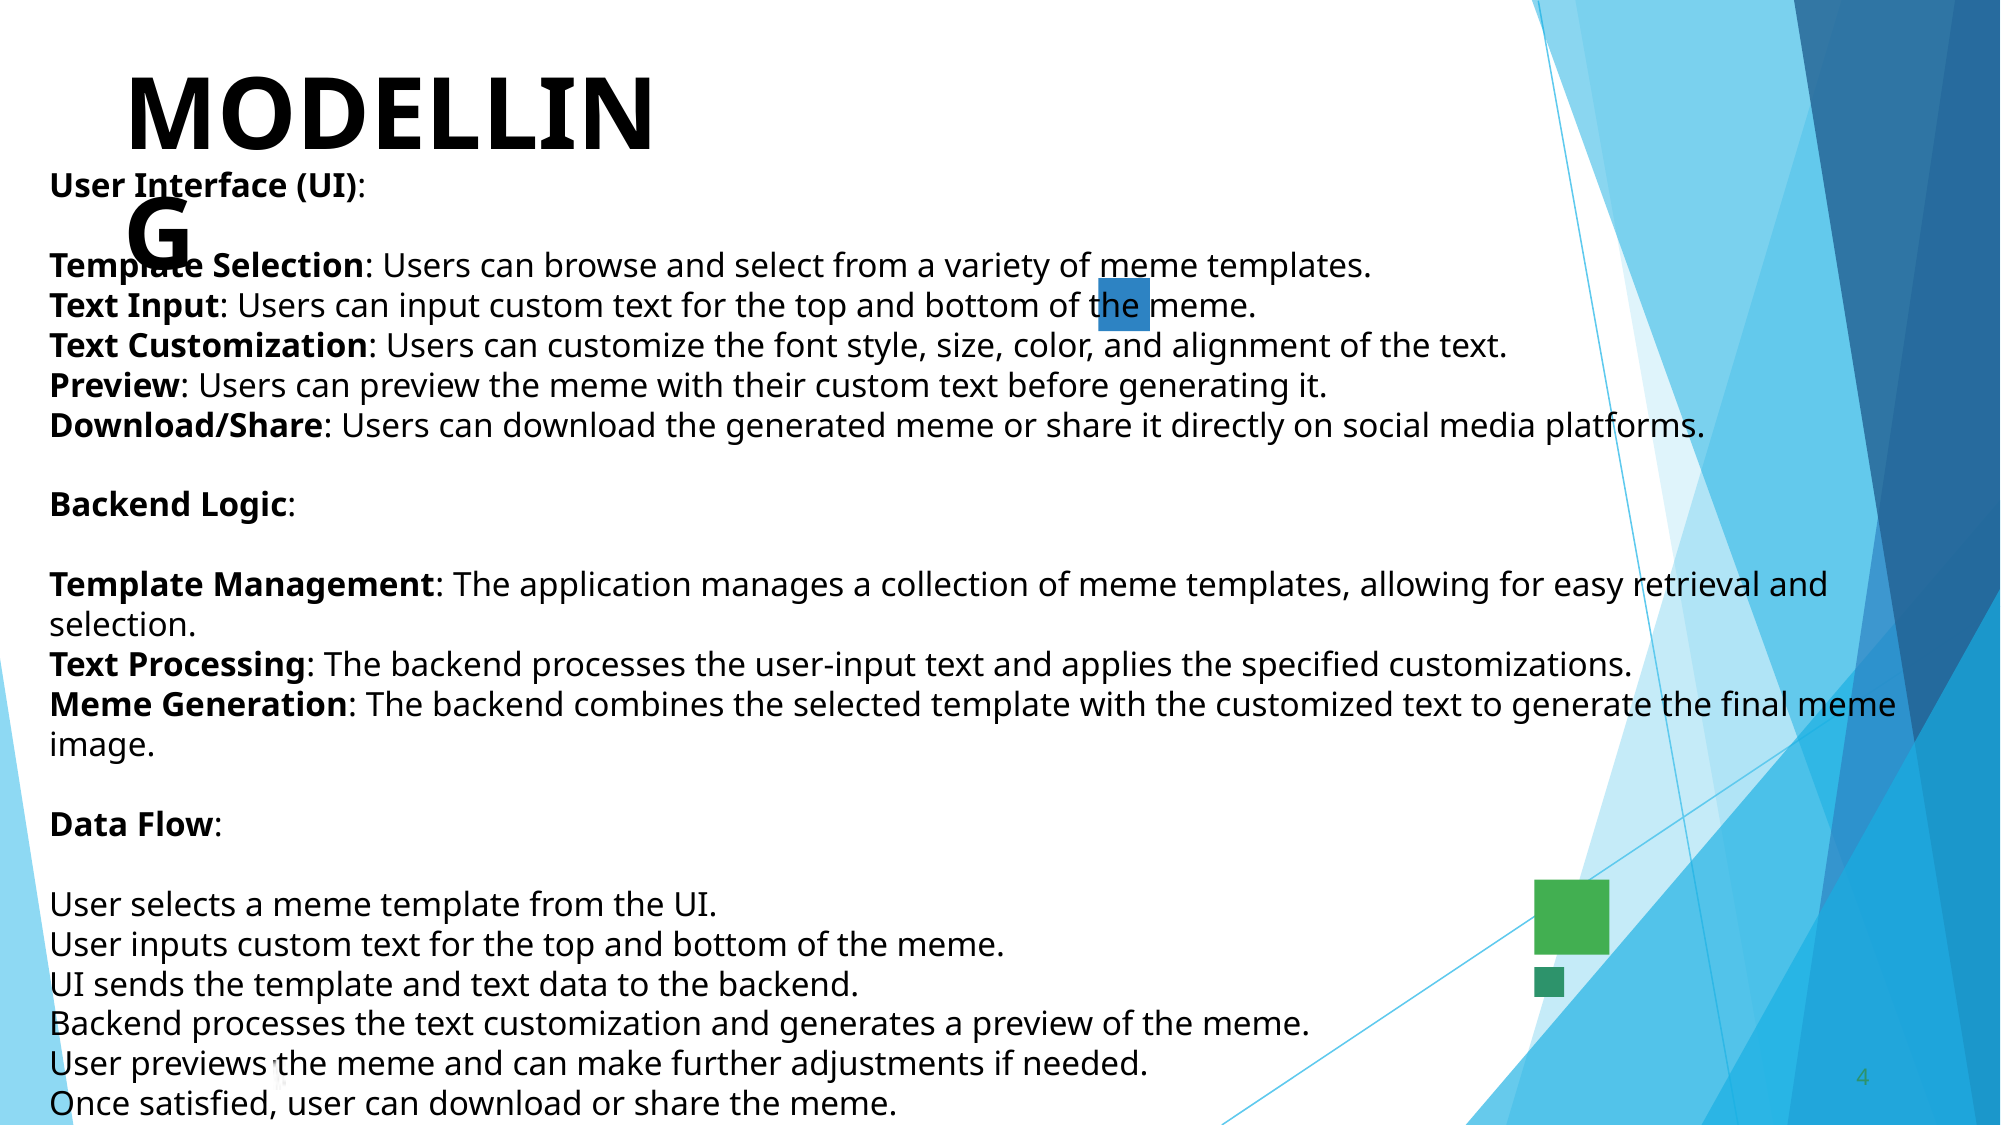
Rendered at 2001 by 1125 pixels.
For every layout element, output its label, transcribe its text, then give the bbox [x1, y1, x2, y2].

picture [273, 1060, 287, 1091]
title MODELLING [121, 47, 664, 156]
text_box User Interface (UI): Template Selection: Users can browse and select from a variety of meme templates. Text Input: Users can input custom text for the top and bottom of the meme. Text Customization: Users can customize the font style, size, color, and alignment of the text. Preview: Users can preview the meme with their custom text before generating it. Download/Share: Users can download the generated meme or share it directly on social media platforms. Backend Logic: Template Management: The application manages a collection of meme templates, allowing for easy retrieval and selection. Text Processing: The backend processes the user-input text and applies the specified customizations. Meme Generation: The backend combines the selected template with the customized text to generate the final meme image. Data Flow: User selects a meme template from the UI. User inputs custom text for the top and bottom of the meme. UI sends the template and text data to the backend. Backend processes the text customization and generates a preview of the meme. User previews the meme and can make further adjustments if needed. Once satisfied, user can download or share the meme. [34, 156, 1985, 1125]
